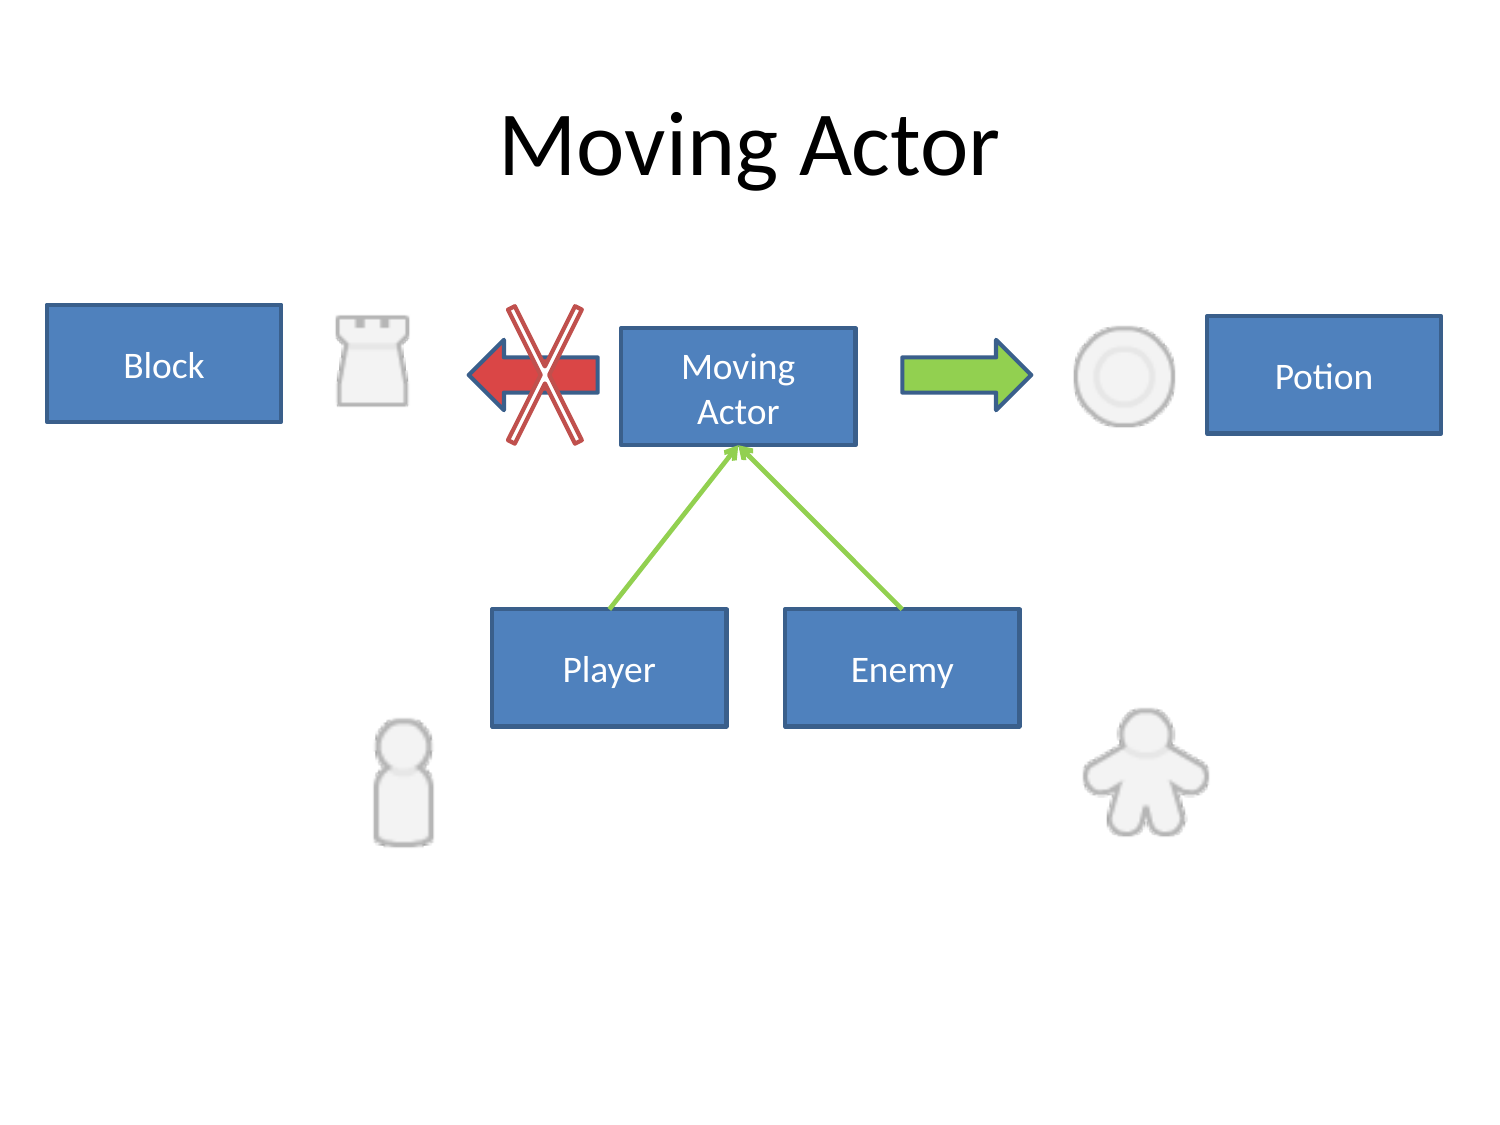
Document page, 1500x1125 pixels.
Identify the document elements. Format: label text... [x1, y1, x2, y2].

title Moving Actor [75, 45, 1425, 233]
picture [1066, 691, 1226, 851]
picture [1054, 304, 1196, 446]
text_box [466, 337, 537, 413]
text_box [737, 445, 903, 610]
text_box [591, 462, 732, 592]
text_box [506, 304, 584, 446]
text_box Moving Actor [619, 326, 858, 447]
text_box Enemy [783, 607, 1022, 729]
picture [304, 292, 441, 429]
text_box [552, 355, 600, 395]
picture [316, 691, 493, 868]
text_box Block [45, 303, 283, 424]
text_box Potion [1205, 314, 1443, 436]
text_box [900, 337, 1034, 413]
text_box Player [490, 607, 729, 729]
